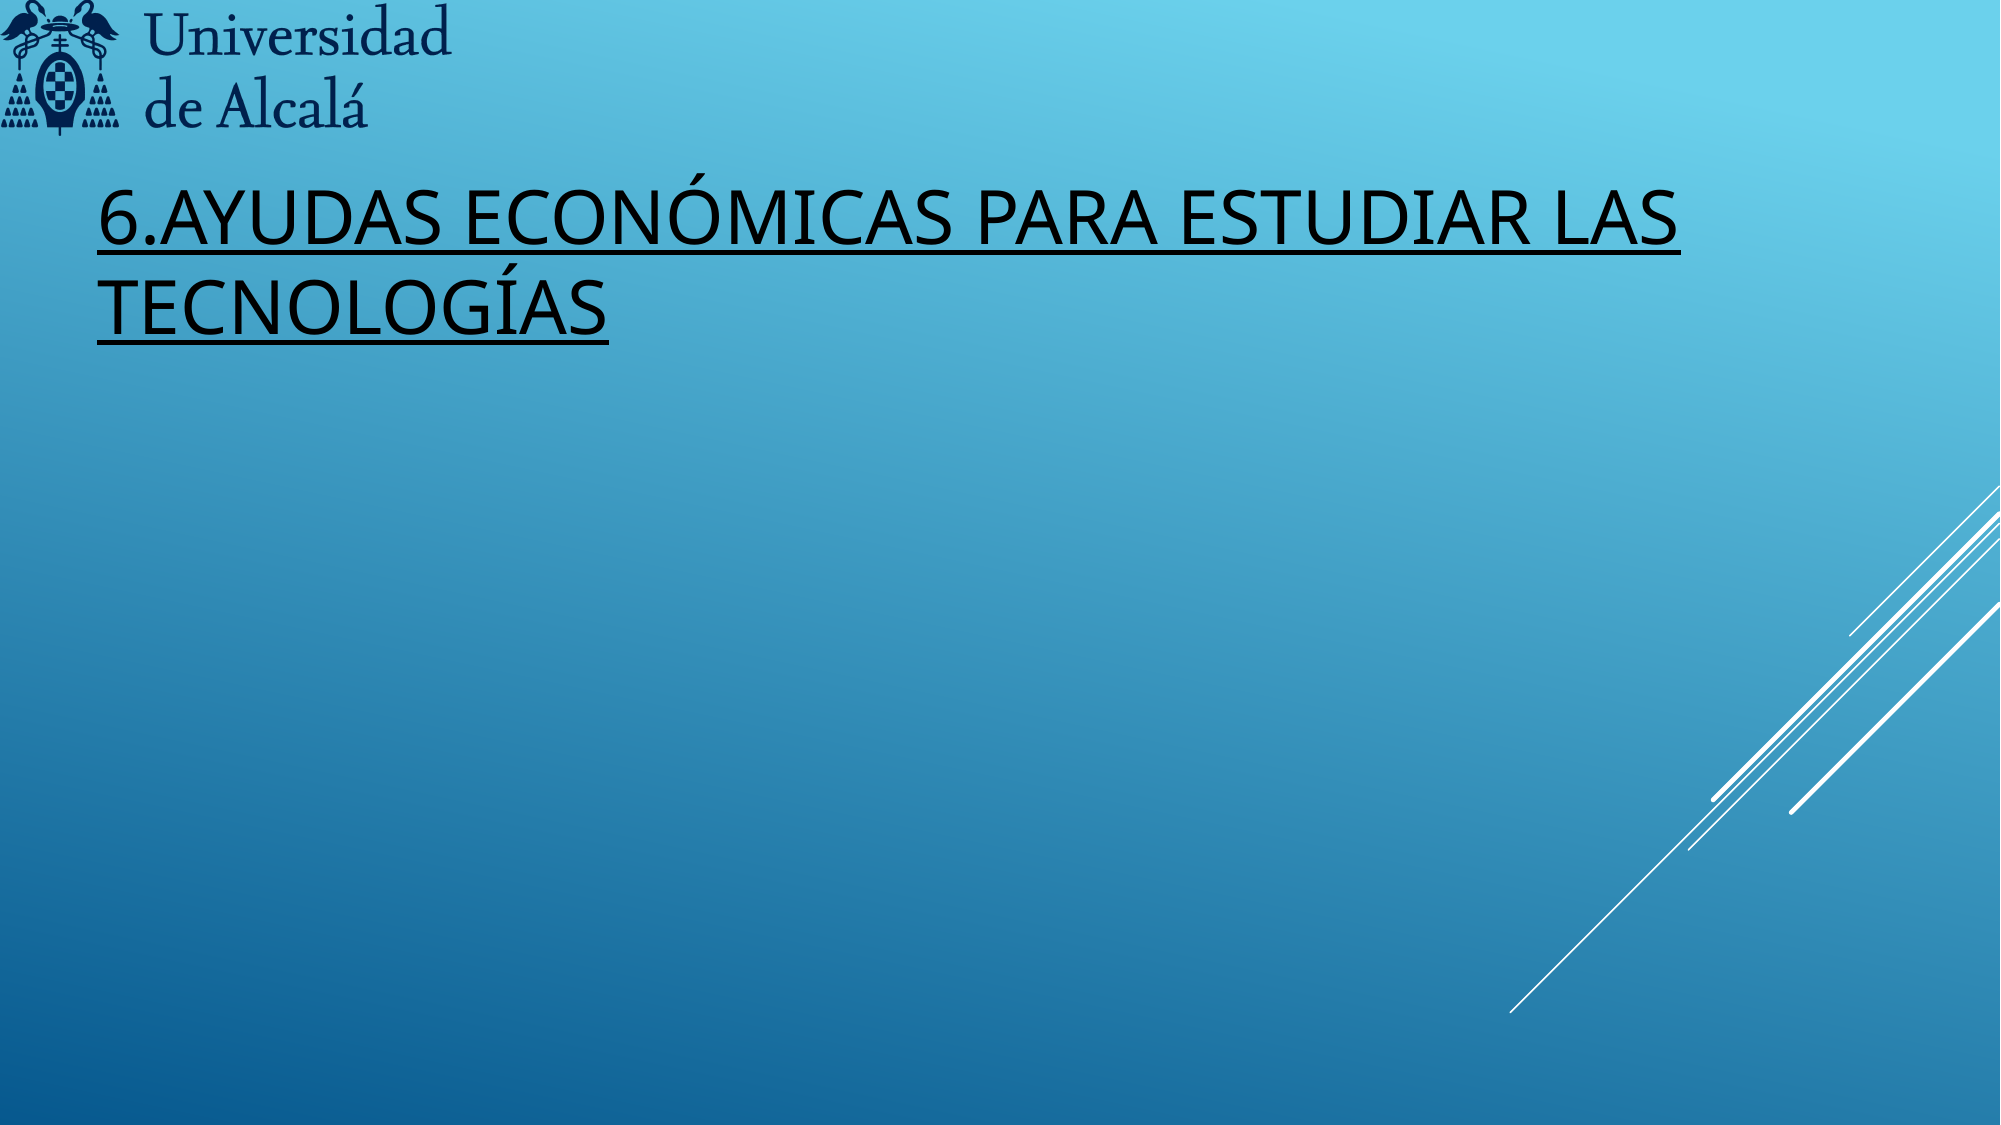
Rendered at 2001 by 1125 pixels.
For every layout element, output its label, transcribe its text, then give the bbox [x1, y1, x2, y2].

picture [0, 0, 452, 136]
title 6.Ayudas económicas para estudiar las tecnologías [82, 135, 1714, 383]
